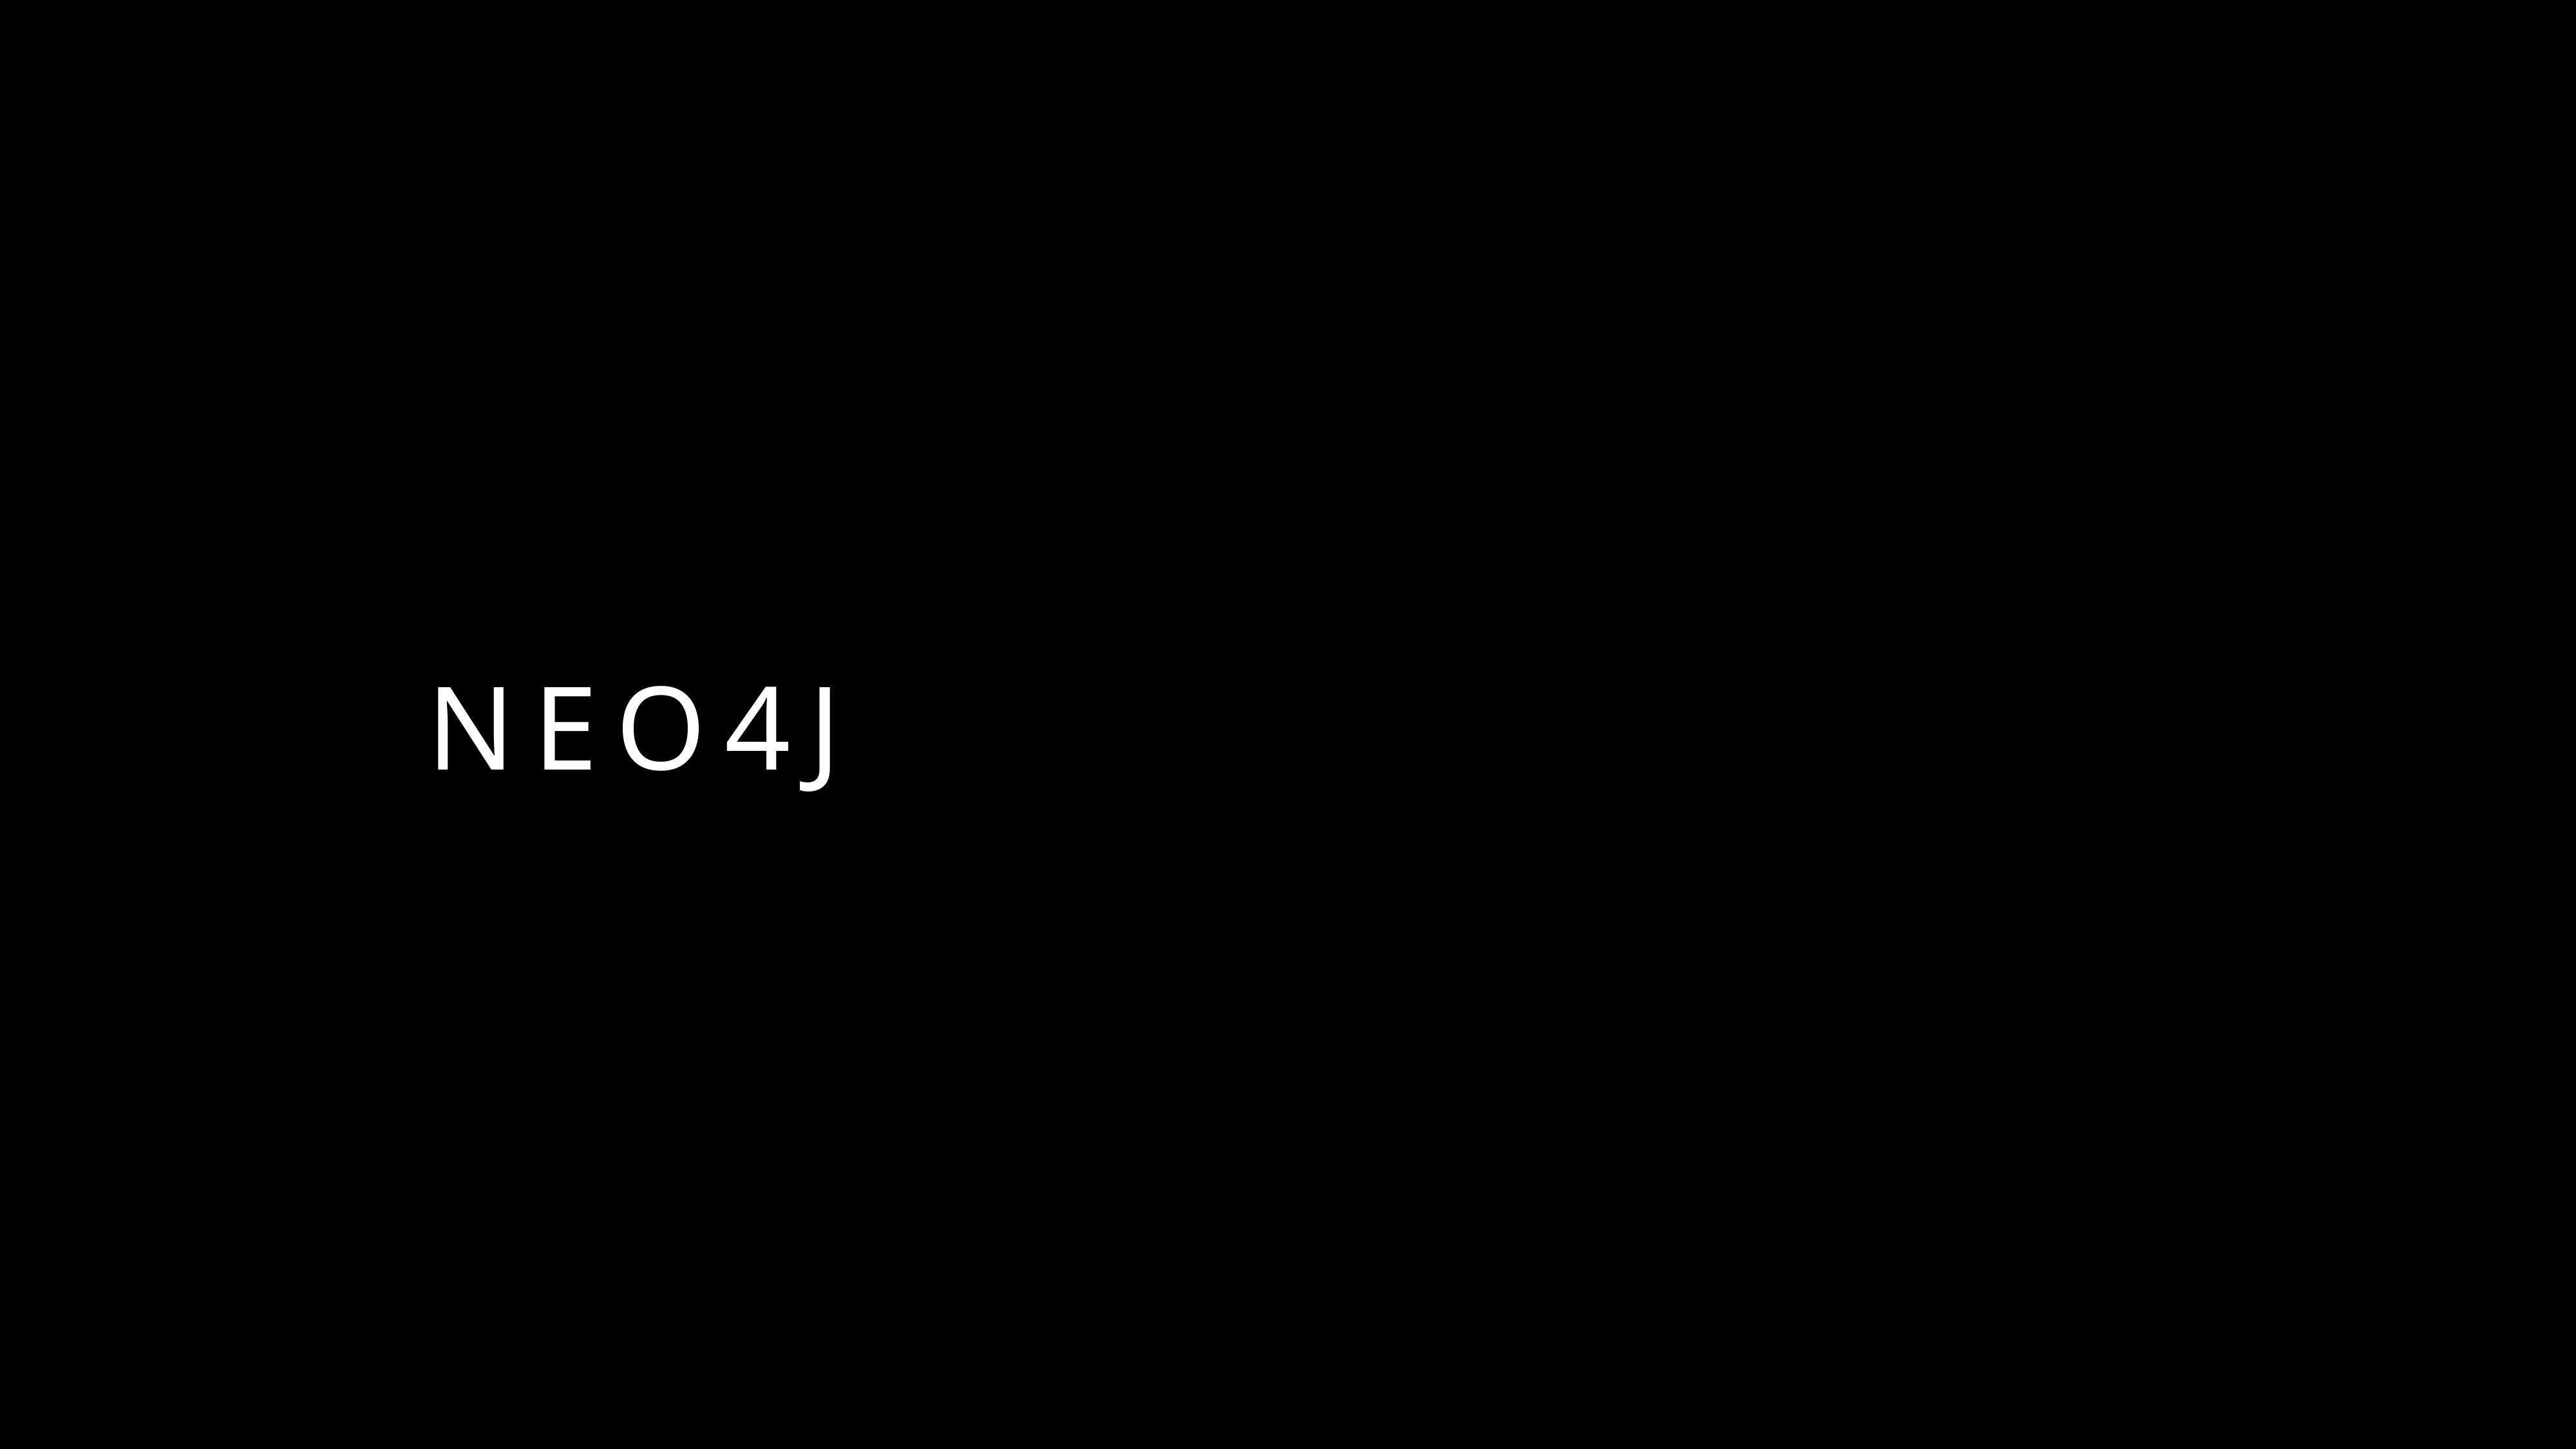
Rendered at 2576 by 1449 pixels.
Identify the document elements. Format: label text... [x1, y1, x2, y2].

title neo4j [419, 558, 2157, 889]
